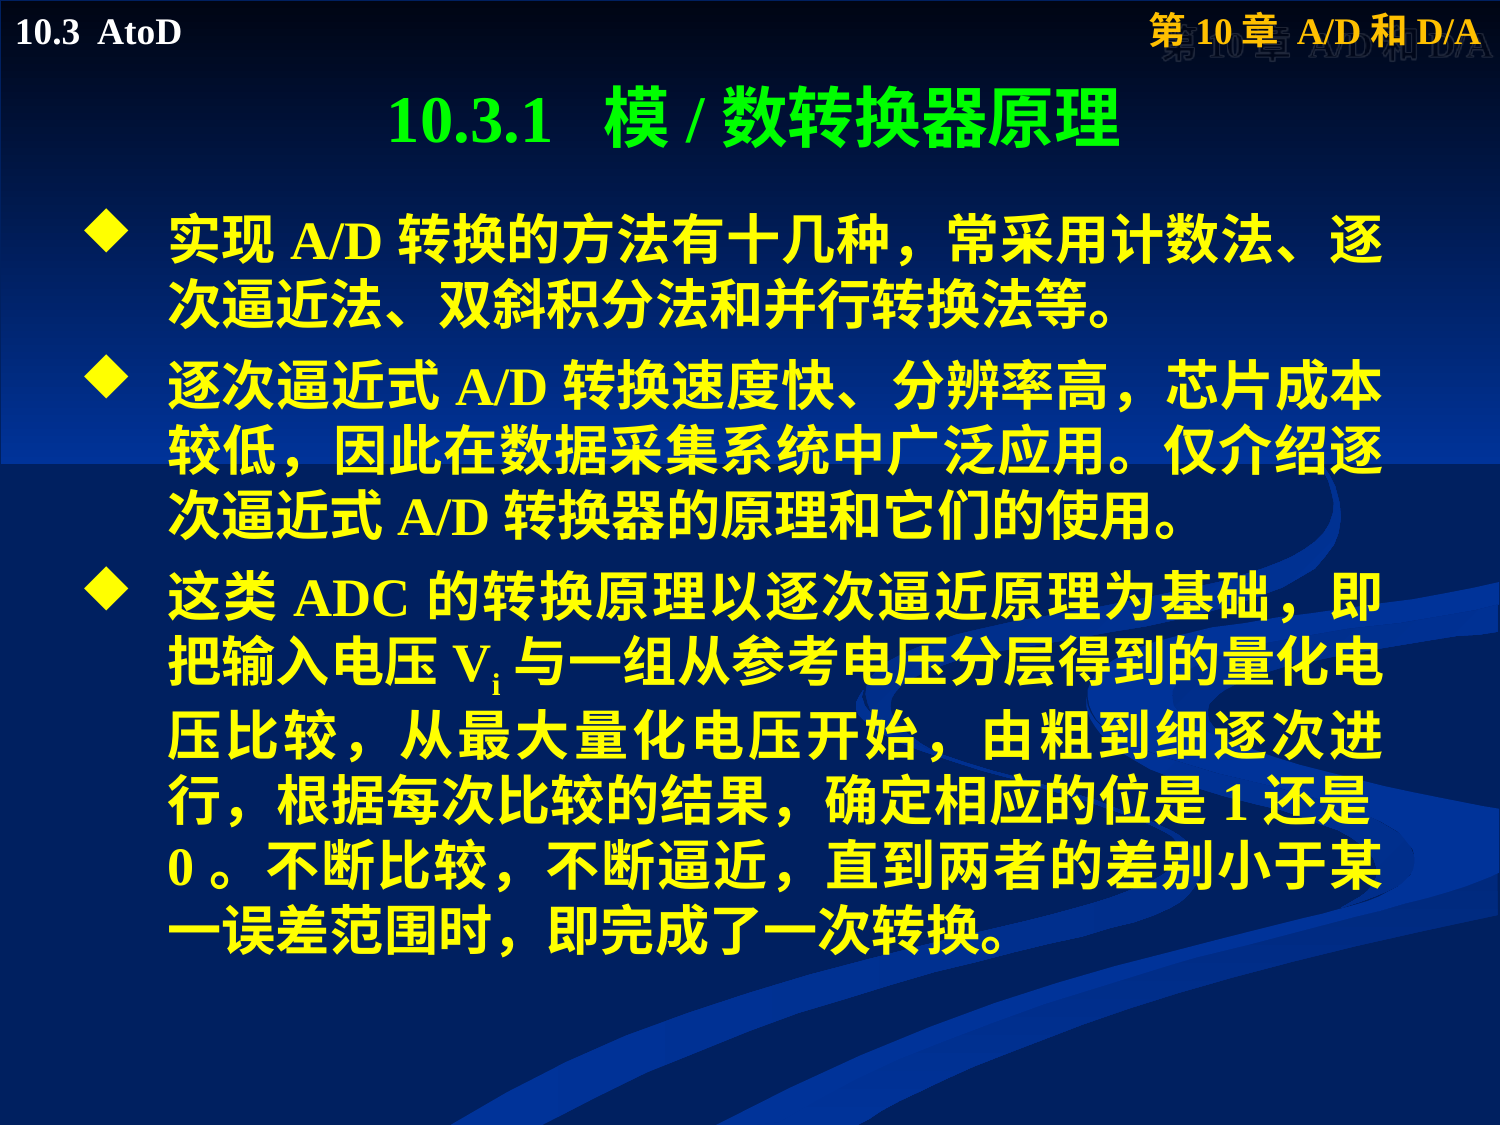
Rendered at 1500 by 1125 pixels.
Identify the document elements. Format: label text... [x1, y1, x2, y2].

list 实现A/D转换的方法有十几种，常采用计数法、逐次逼近法、双斜积分法和并行转换法等。 逐次逼近式A/D转换速度快、分辨率高，芯片成本较低，因此在数据采集系统中广泛应用。仅介绍逐次逼近式A/D转换器的原理和它们的使用。 这类ADC的转换原理以逐次逼近原理为基础，即把输入电压Vi与一组从参考电压分层得到的量化电压比较，从最大量化电压开始，由粗到细逐次进行，根据每次比较的结果，确定相应的位是1还是0。不断比较，不断逼近，直到两者的差别小于某一误差范围时，即完成了一次转换。 [64, 197, 1401, 1048]
title 10.3.1 模/数转换器原理 [78, 60, 1430, 172]
